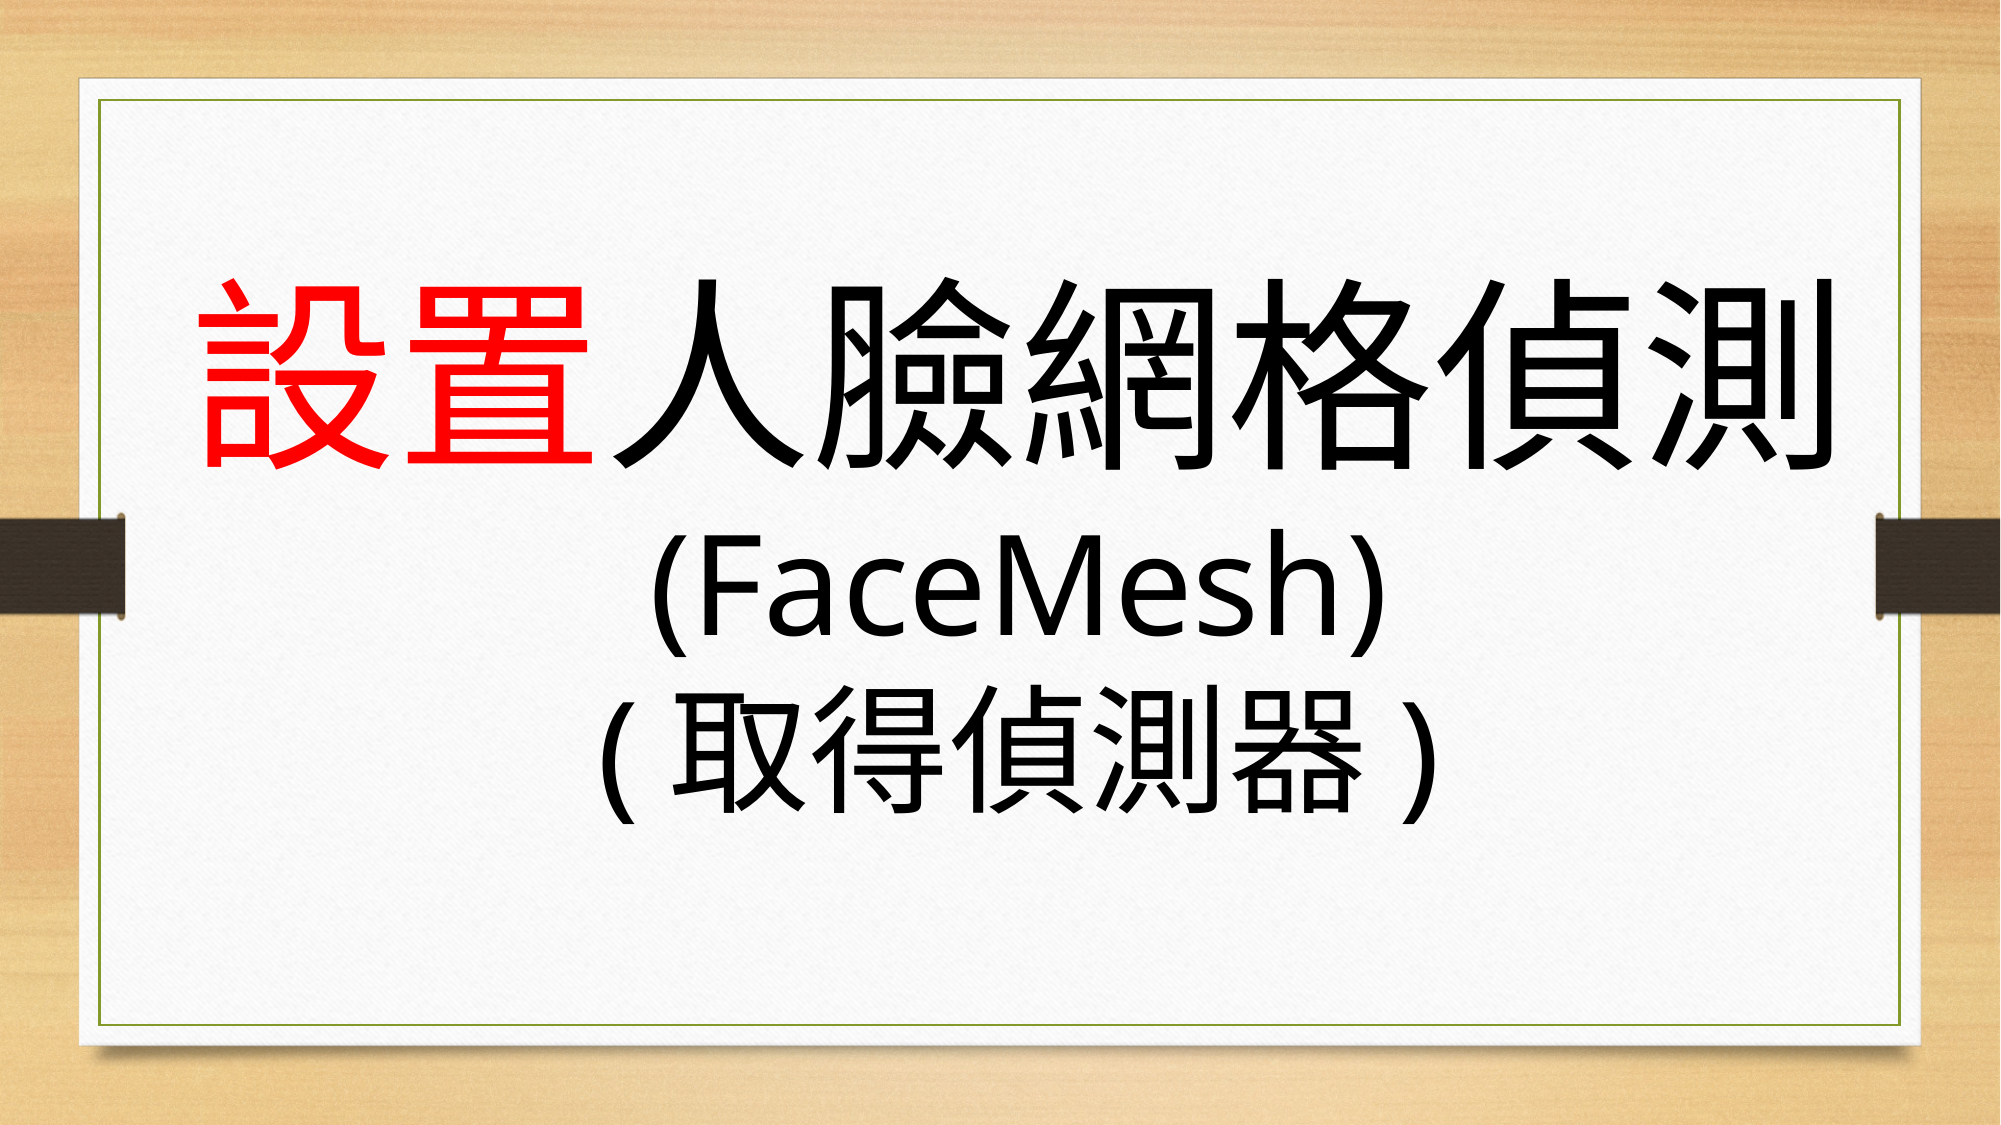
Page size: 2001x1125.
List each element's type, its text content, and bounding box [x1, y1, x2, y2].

picture [0, 0, 2001, 1125]
title 設置人臉網格偵測 (FaceMesh) (取得偵測器) [164, 121, 1874, 956]
